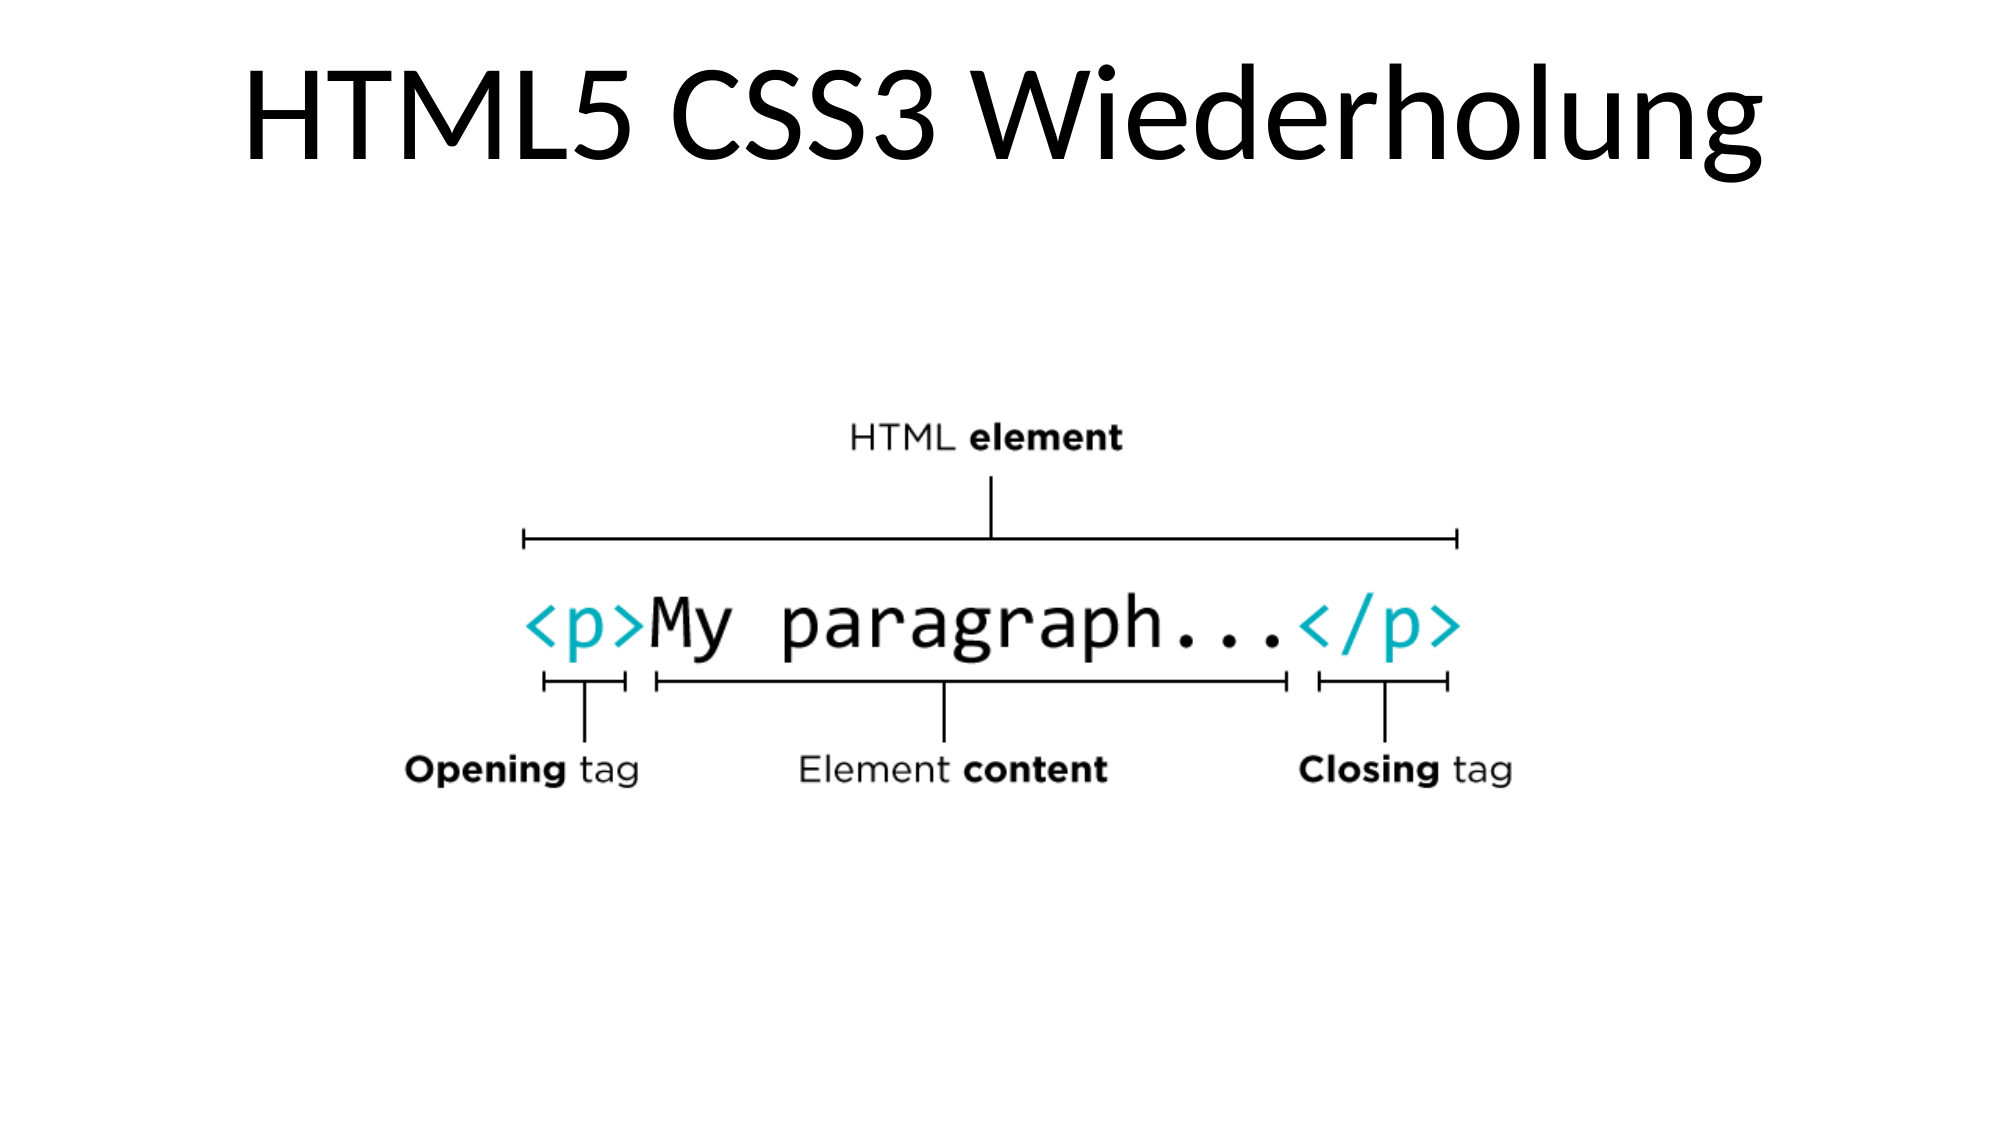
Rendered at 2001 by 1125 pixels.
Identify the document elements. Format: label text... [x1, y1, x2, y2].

picture [402, 417, 1515, 796]
text_box HTML5 CSS3 Wiederholung [226, 15, 1782, 195]
